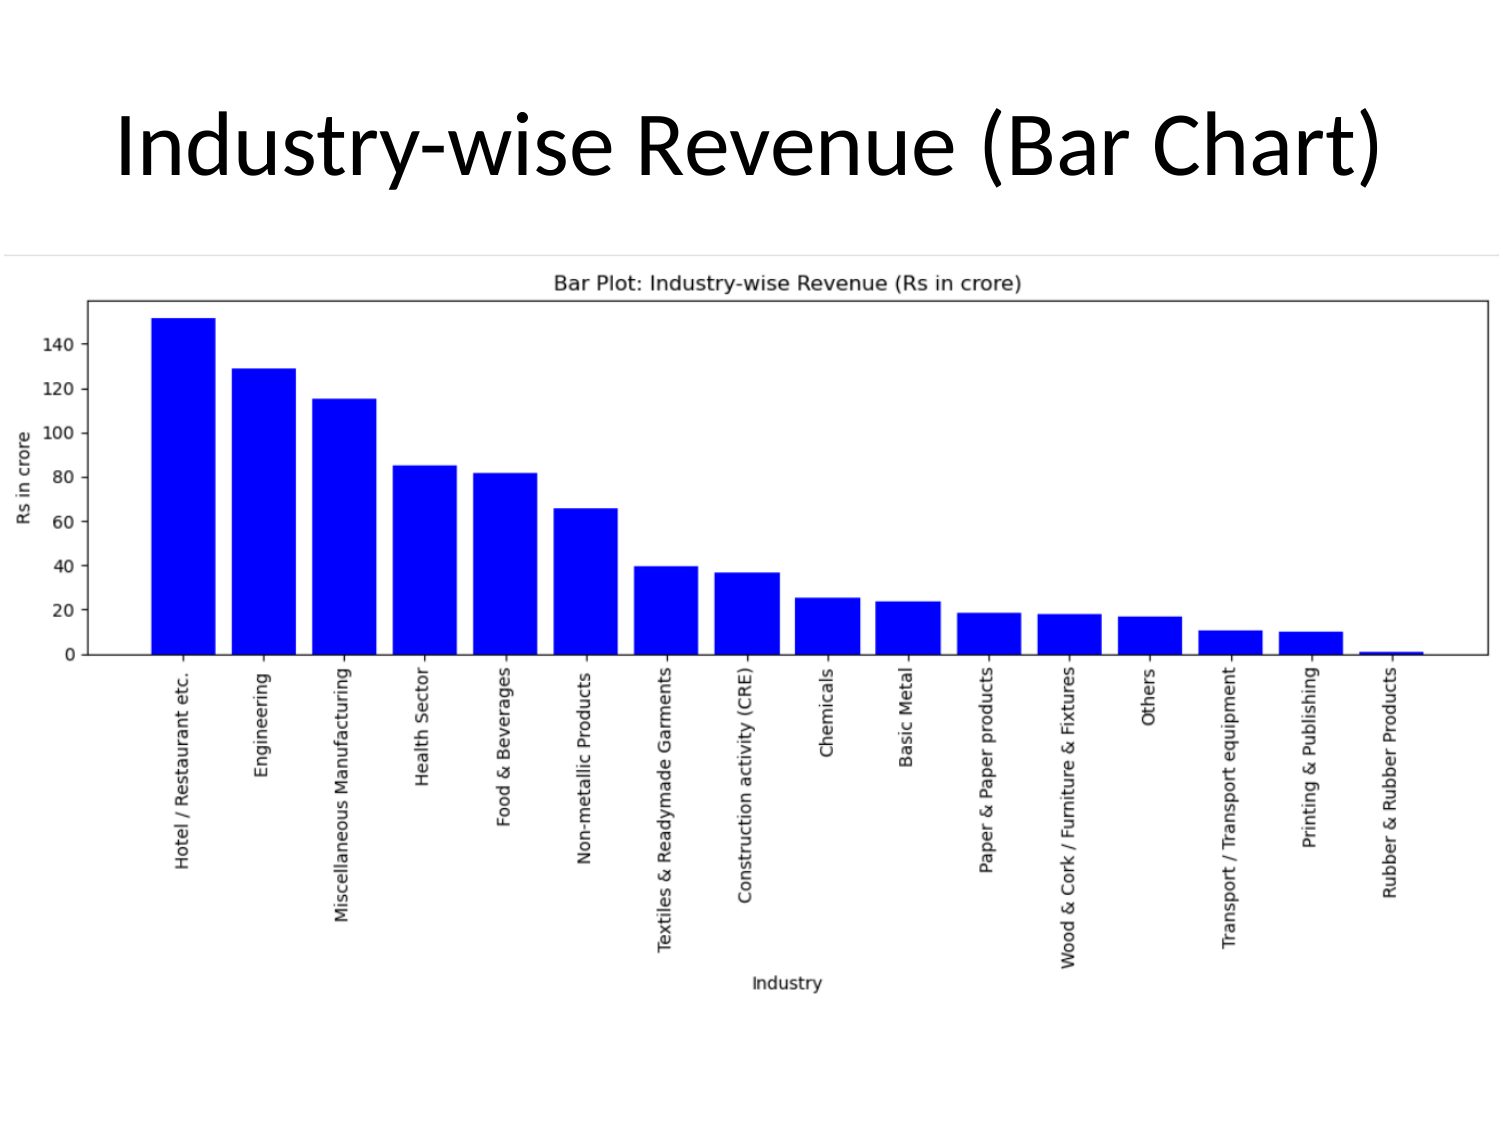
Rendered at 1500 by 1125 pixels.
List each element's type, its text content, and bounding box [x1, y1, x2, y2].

picture [0, 254, 1500, 1021]
title Industry-wise Revenue (Bar Chart) [75, 45, 1425, 233]
